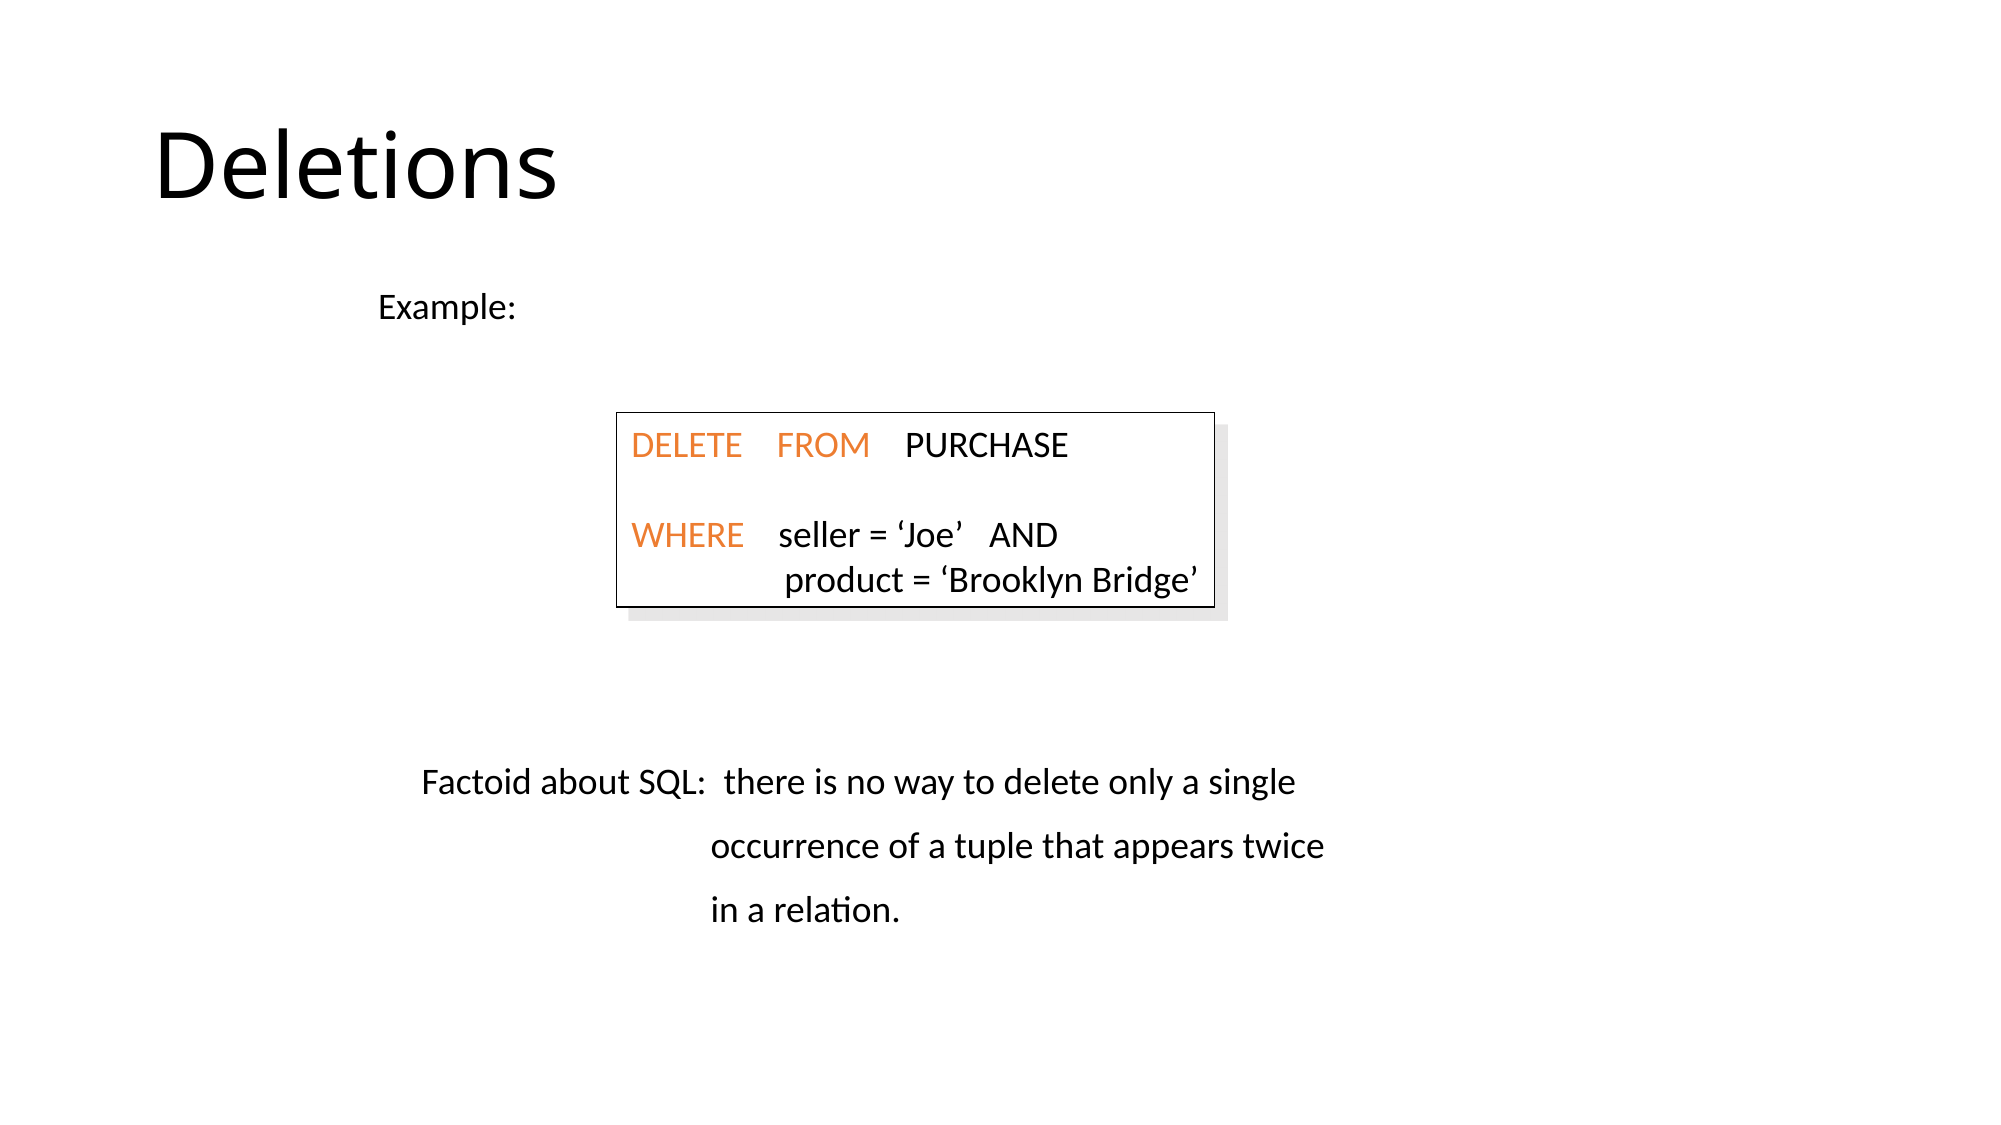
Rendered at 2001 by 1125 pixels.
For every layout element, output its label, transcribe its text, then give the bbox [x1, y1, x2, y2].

title Deletions [137, 59, 1863, 278]
text_box Factoid about SQL: there is no way to delete only a single occurrence of a tuple that appears twice in a relation. [406, 749, 1341, 938]
text_box Example: [363, 274, 532, 335]
text_box DELETE FROM PURCHASE WHERE seller = ‘Joe’ AND product = ‘Brooklyn Bridge’ [616, 412, 1215, 608]
